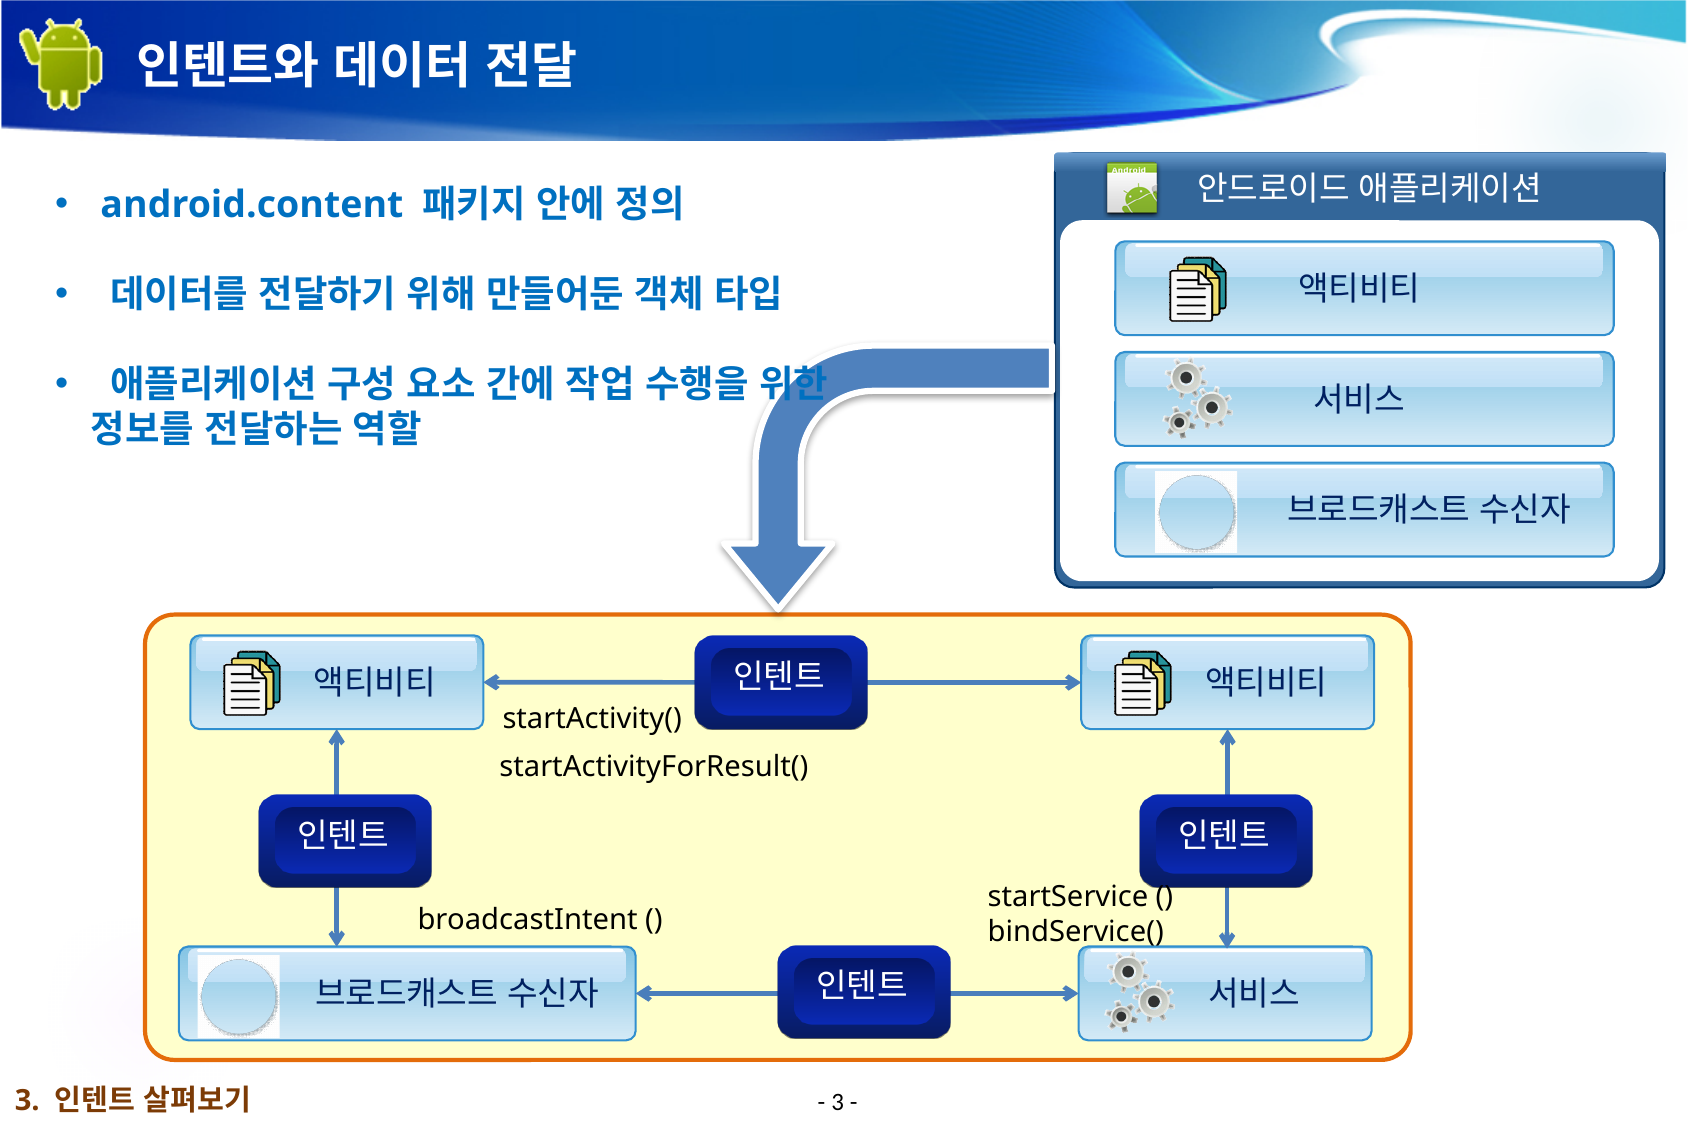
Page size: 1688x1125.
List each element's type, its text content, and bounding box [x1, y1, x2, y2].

picture [1161, 356, 1234, 439]
picture [693, 635, 868, 730]
picture [222, 650, 281, 717]
text_box 액티비티 [1379, 653, 1384, 709]
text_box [178, 946, 636, 1041]
picture [1154, 470, 1238, 554]
picture [1139, 793, 1314, 889]
text_box [1054, 171, 1092, 349]
text_box [1060, 220, 1660, 582]
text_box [1115, 462, 1614, 557]
text_box [142, 612, 1413, 1062]
picture [257, 793, 432, 889]
title 인텐트와 데이터 전달 [134, 31, 593, 96]
text_box broadcastIntent () [402, 893, 678, 943]
text_box 3. 인텐트 살펴보기 [0, 1056, 635, 1124]
text_box startService () bindService() [972, 869, 1189, 955]
text_box 안드로이드 애플리케이션 [1197, 173, 1543, 207]
text_box startActivityForResult() [484, 739, 824, 790]
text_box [1080, 635, 1375, 730]
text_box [1078, 946, 1372, 1041]
text_box [721, 458, 836, 613]
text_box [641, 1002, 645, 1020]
picture [1169, 256, 1227, 322]
text_box 액티비티 [488, 653, 493, 678]
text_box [1115, 351, 1614, 447]
text_box [1054, 172, 1665, 588]
text_box startActivity() [487, 692, 697, 739]
text_box android.content 패키지 안에 정의 데이터를 전달하기 위해 만들어둔 객체 타입 애플리케이션 구성 요소 간에 작업 수행을 위한 정보를 전달하는 역할 [40, 172, 856, 458]
picture [0, 0, 1688, 141]
picture [1103, 950, 1176, 1033]
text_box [190, 635, 484, 730]
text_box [1115, 241, 1614, 336]
picture [197, 954, 280, 1038]
picture [1113, 650, 1172, 717]
text_box [856, 342, 1056, 397]
text_box [1054, 152, 1667, 173]
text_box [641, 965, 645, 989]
picture [777, 944, 951, 1040]
picture [1096, 156, 1168, 218]
